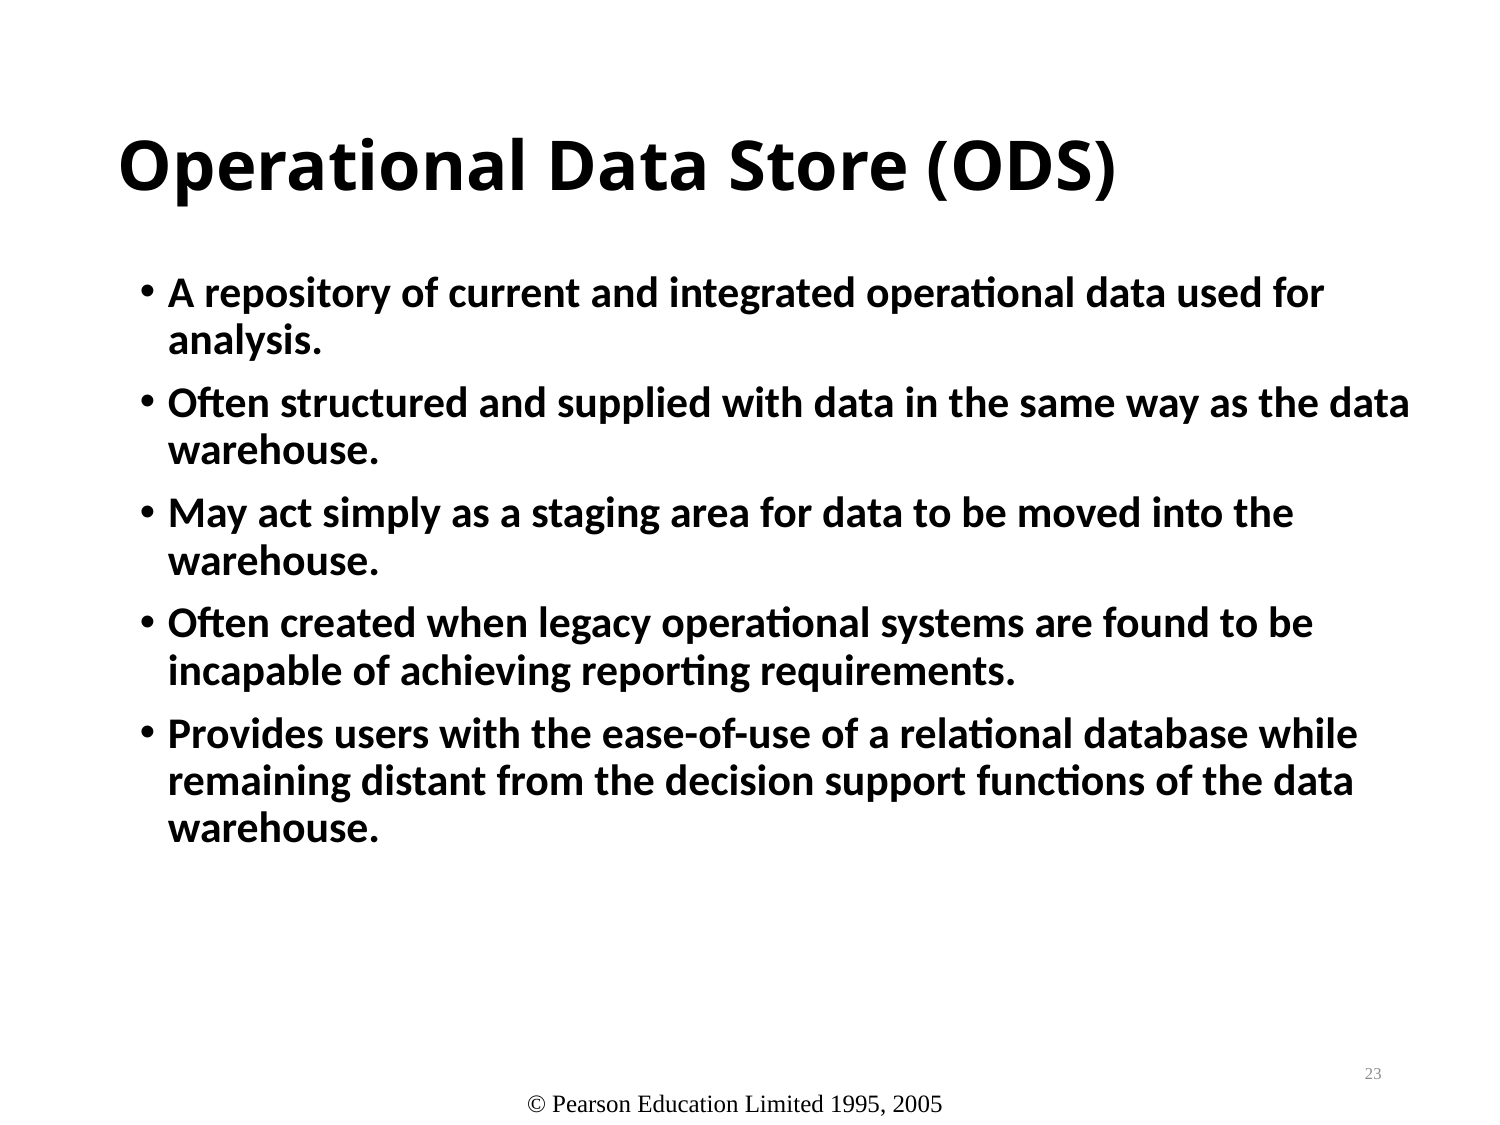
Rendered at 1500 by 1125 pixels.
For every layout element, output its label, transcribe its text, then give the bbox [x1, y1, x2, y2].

slide_number 23 [1059, 1042, 1397, 1103]
text_box © Pearson Education Limited 1995, 2005 [512, 1079, 1038, 1125]
list A repository of current and integrated operational data used for analysis. Often structured and supplied with data in the same way as the data warehouse. May act simply as a staging area for data to be moved into the warehouse. Often created when legacy operational systems are found to be incapable of achieving reporting requirements. Provides users with the ease-of-use of a relational database while remaining distant from the decision support functions of the data warehouse. [125, 262, 1456, 938]
title Operational Data Store (ODS) [103, 59, 1397, 278]
